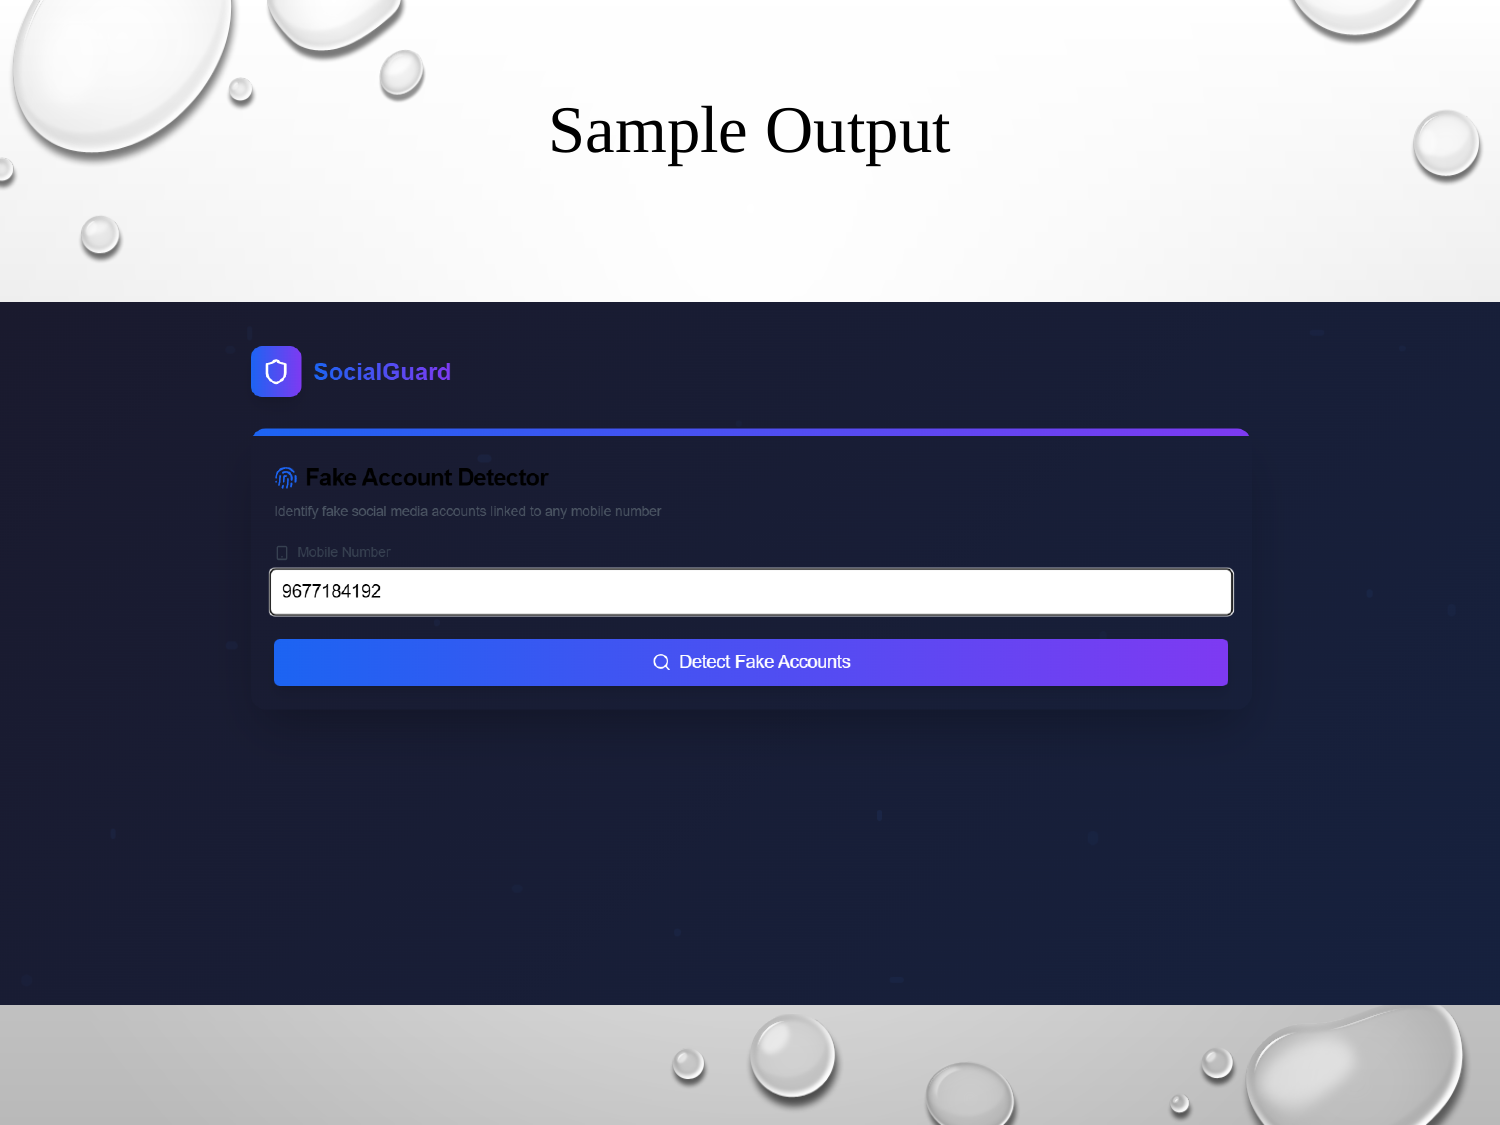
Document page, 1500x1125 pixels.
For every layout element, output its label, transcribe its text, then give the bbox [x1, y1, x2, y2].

picture [0, 0, 1500, 1125]
text_box Sample Output [501, 78, 999, 173]
